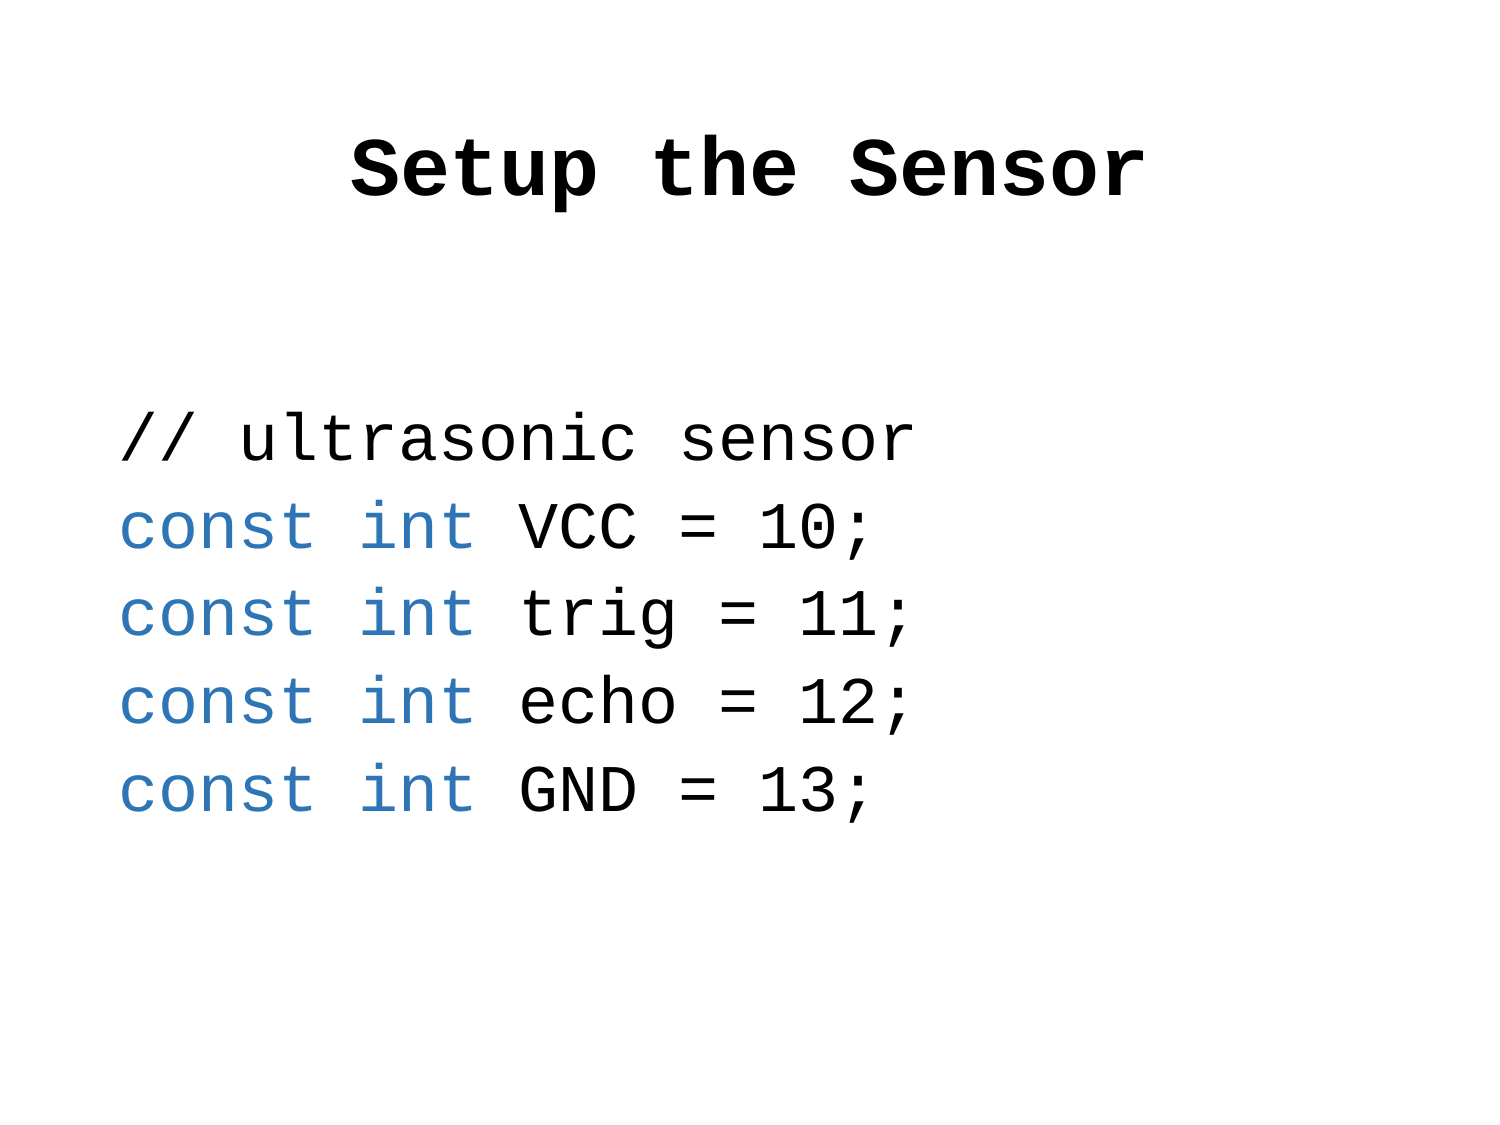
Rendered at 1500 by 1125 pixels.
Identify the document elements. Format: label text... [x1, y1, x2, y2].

title Setup the Sensor [103, 59, 1397, 278]
list // ultrasonic sensor const int VCC = 10; const int trig = 11; const int echo = 12; const int GND = 13; [103, 299, 1397, 1014]
